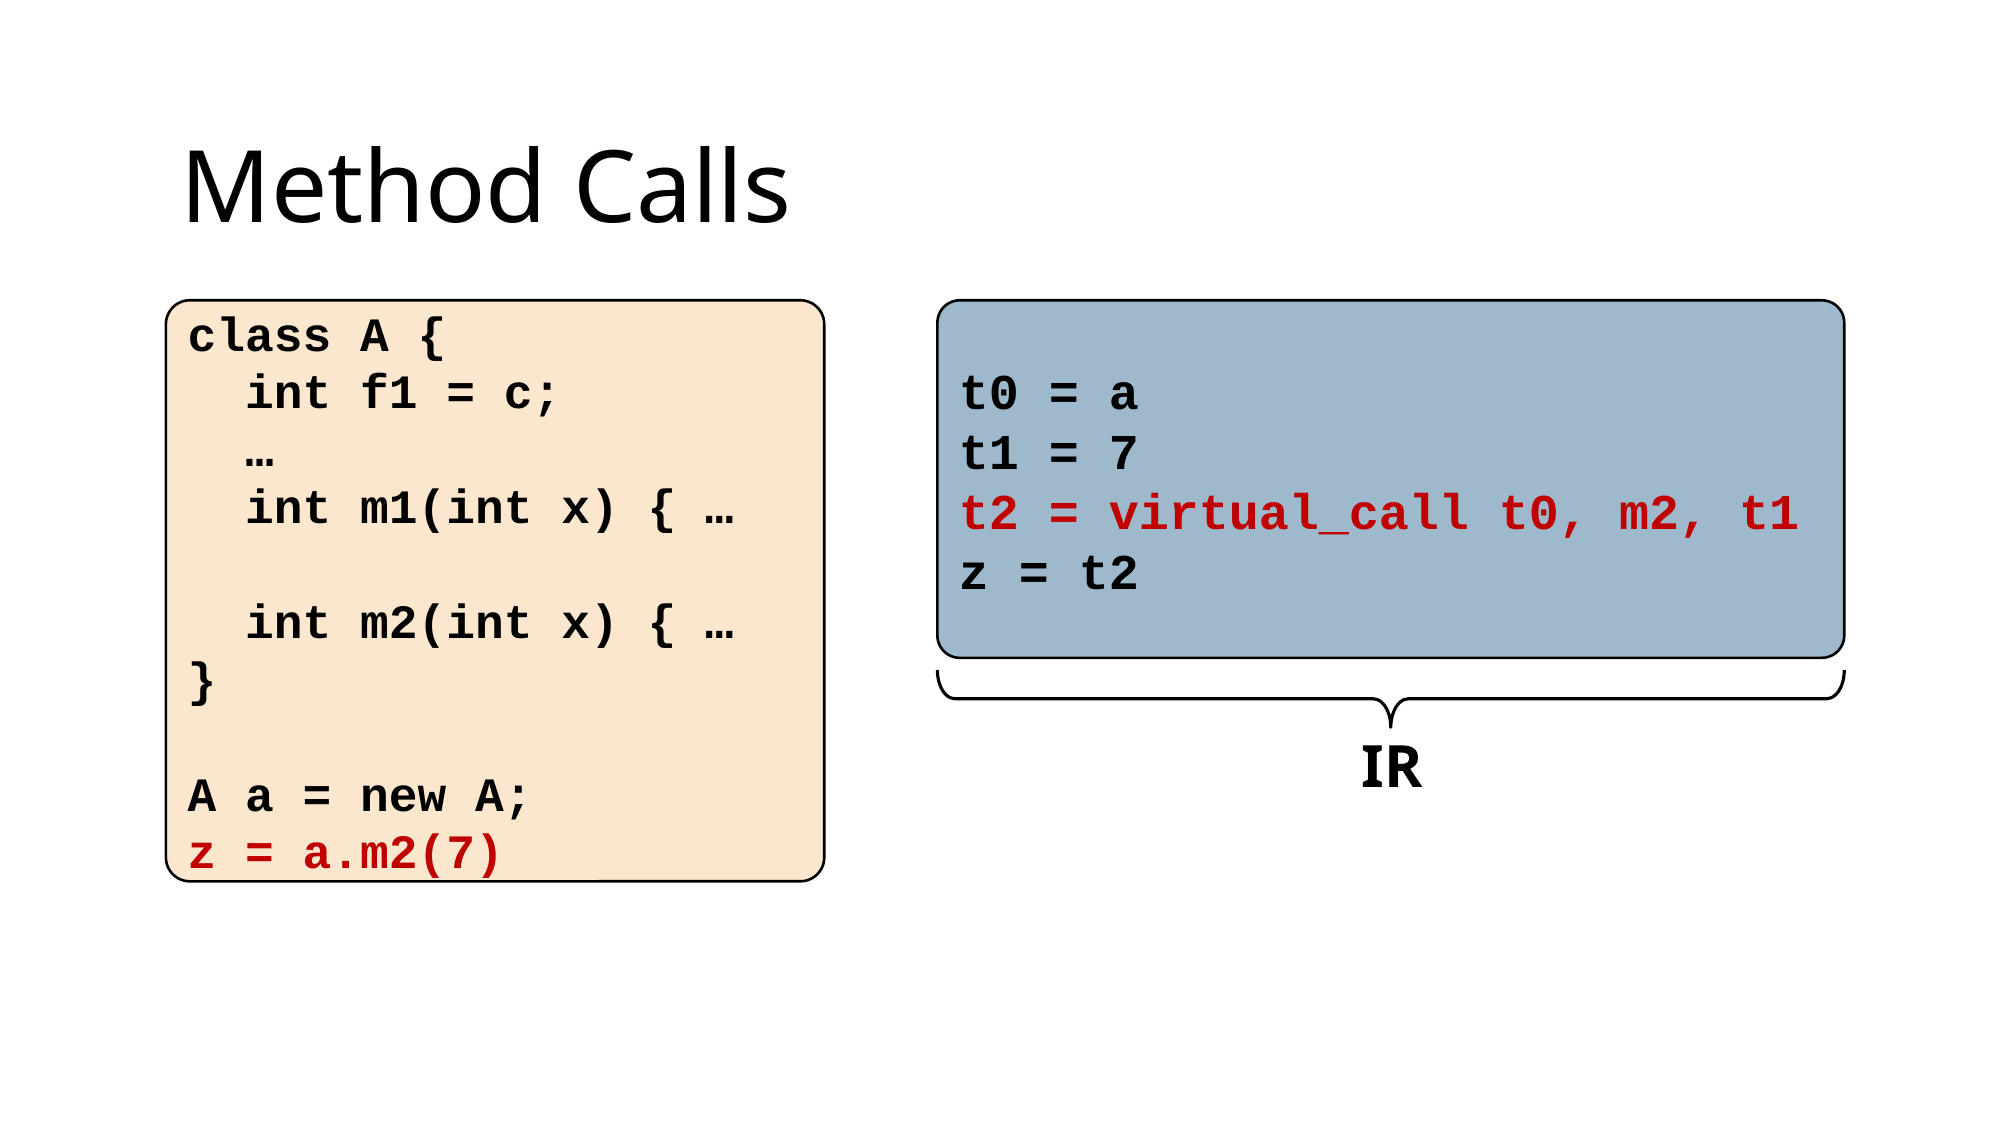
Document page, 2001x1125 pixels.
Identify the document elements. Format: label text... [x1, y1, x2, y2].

text_box IR [1347, 721, 1458, 807]
text_box Method Calls [165, 114, 1829, 250]
text_box t0 = a t1 = 7 t2 = virtual_call t0, m2, t1 z = t2 [936, 298, 1846, 660]
text_box [936, 670, 1846, 729]
text_box class A { int f1 = c; … int m1(int x) { … int m2(int x) { … } A a = new A; z = a.m2(7) [164, 298, 826, 883]
